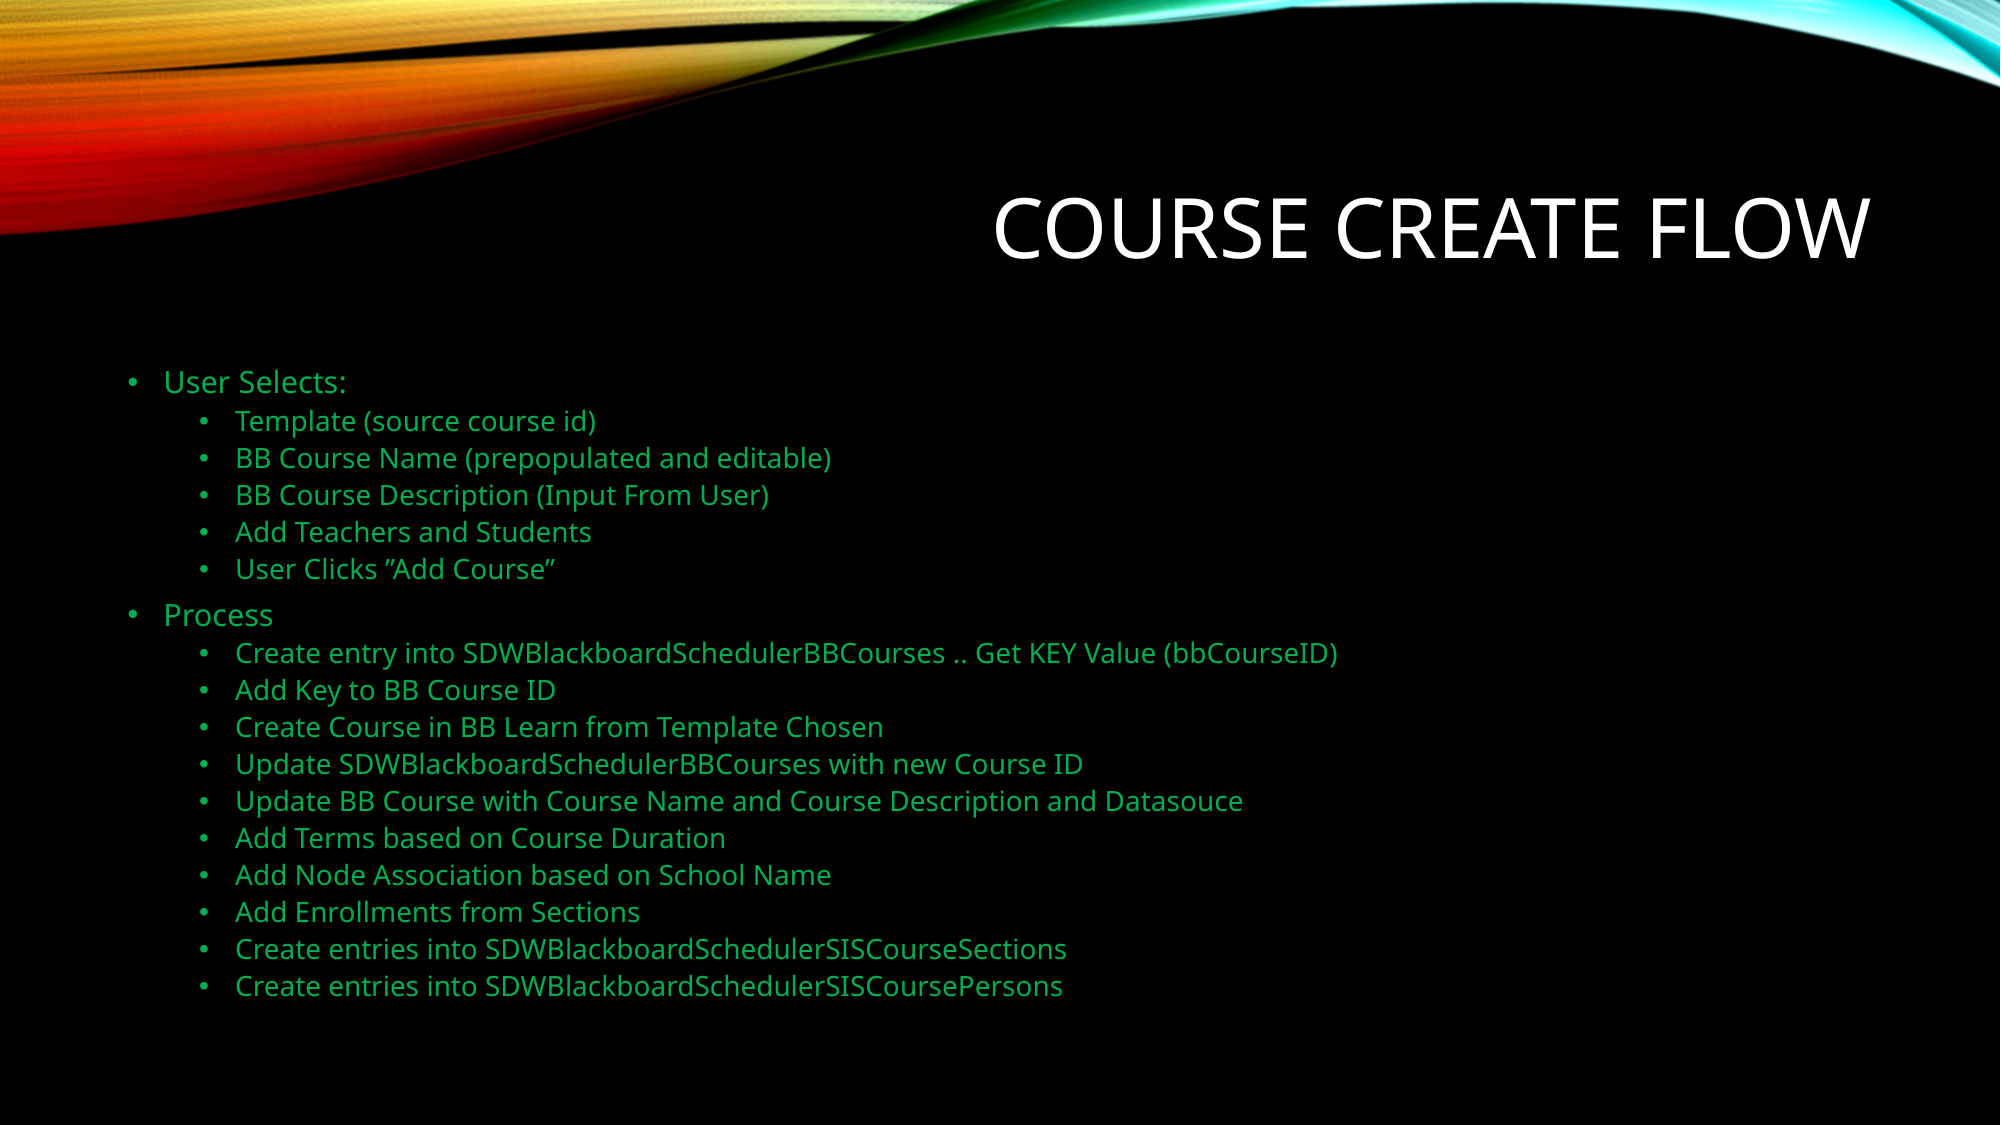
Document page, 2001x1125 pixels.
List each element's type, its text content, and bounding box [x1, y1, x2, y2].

picture [0, 0, 2000, 237]
title Course Create Flow [474, 125, 1888, 338]
list User Selects: Template (source course id) BB Course Name (prepopulated and editable) BB Course Description (Input From User) Add Teachers and Students User Clicks ”Add Course” Process Create entry into SDWBlackboardSchedulerBBCourses .. Get KEY Value (bbCourseID) Add Key to BB Course ID Create Course in BB Learn from Template Chosen Update SDWBlackboardSchedulerBBCourses with new Course ID Update BB Course with Course Name and Course Description and Datasouce Add Terms based on Course Duration Add Node Association based on School Name Add Enrollments from Sections Create entries into SDWBlackboardSchedulerSISCourseSections Create entries into SDWBlackboardSchedulerSISCoursePersons [112, 360, 1888, 1021]
